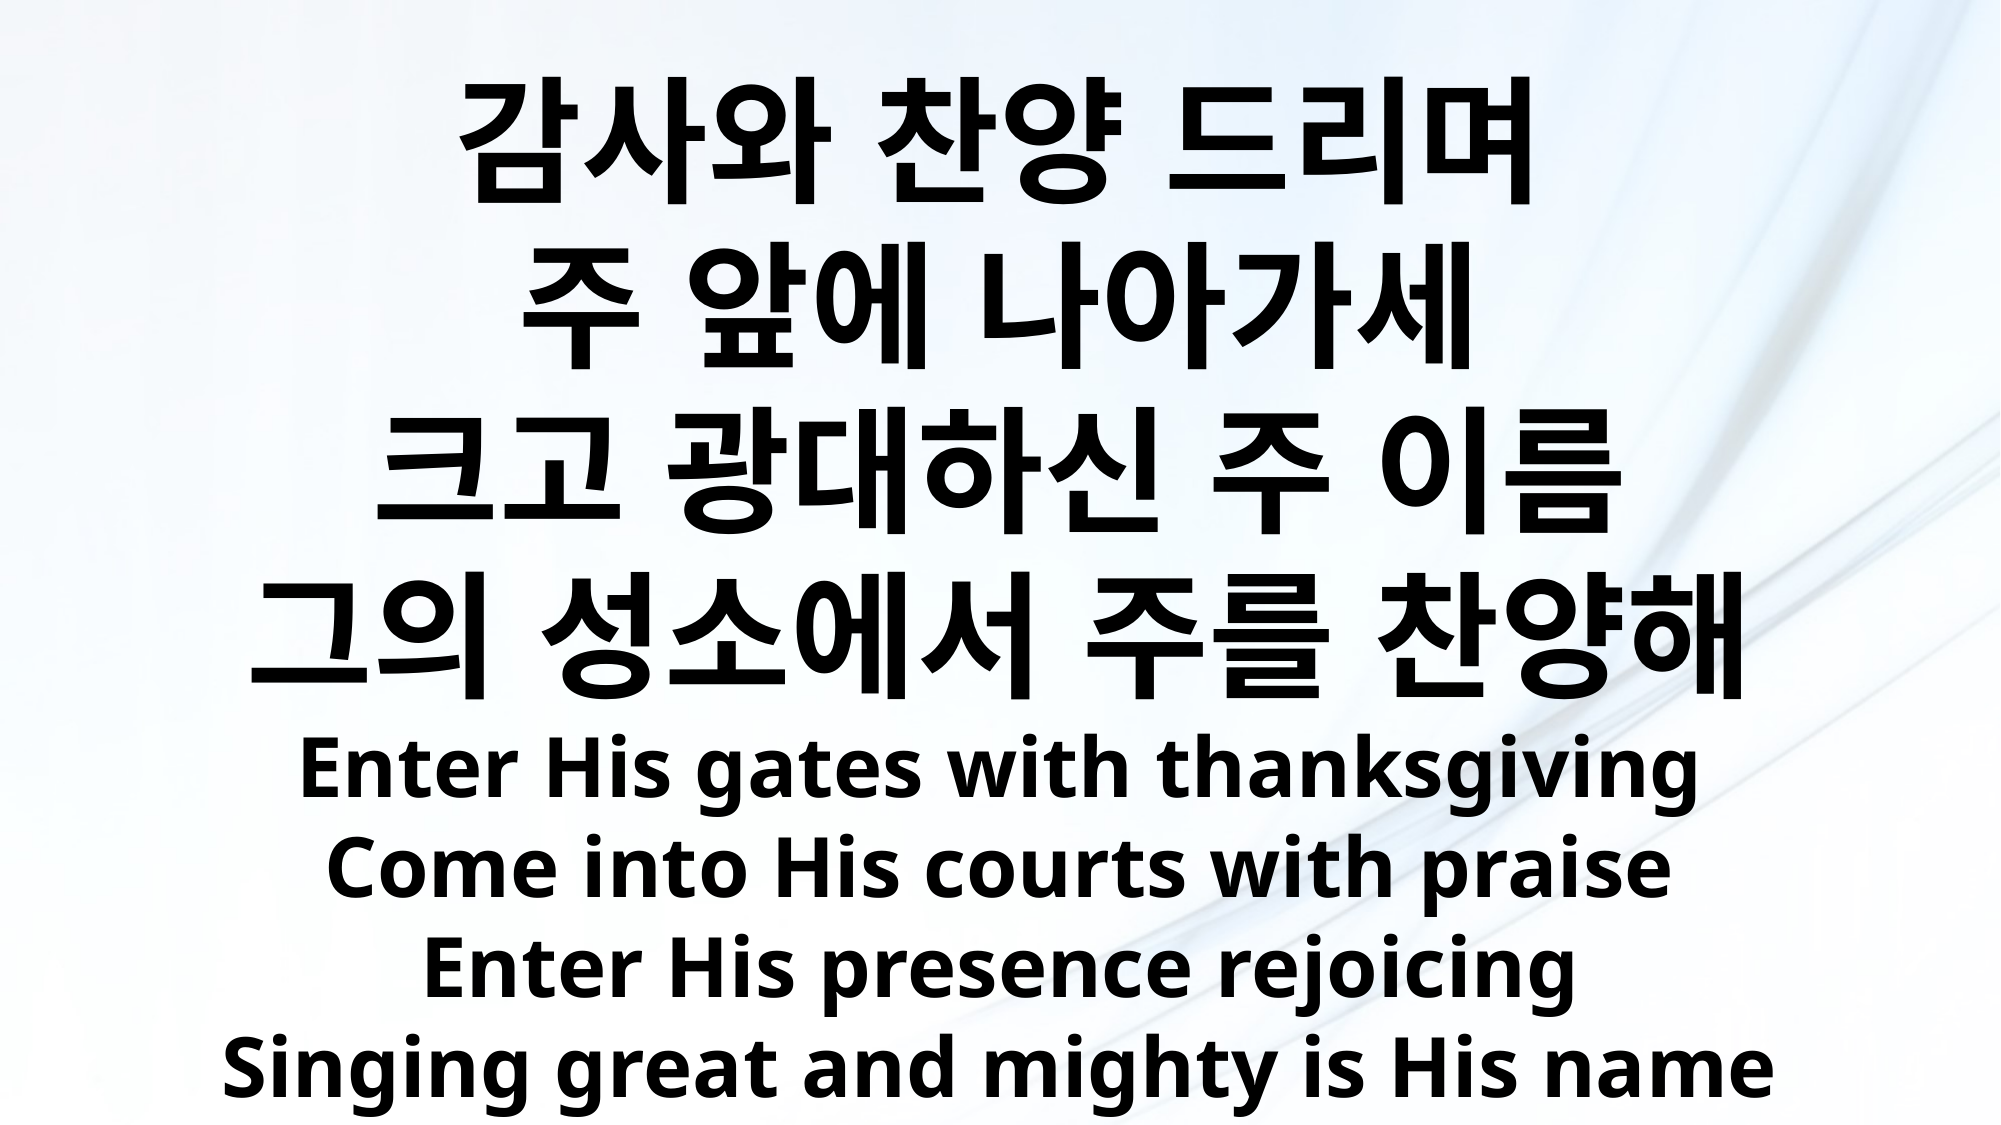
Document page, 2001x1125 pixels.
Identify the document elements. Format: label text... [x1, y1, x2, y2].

title 감사와 찬양 드리며 주 앞에 나아가세 크고 광대하신 주 이름 그의 성소에서 주를 찬양해 Enter His gates with thanksgiving Come into His courts with praise Enter His presence rejoicing Singing great and mighty is His name [0, 466, 2000, 703]
picture [0, 0, 2001, 1125]
